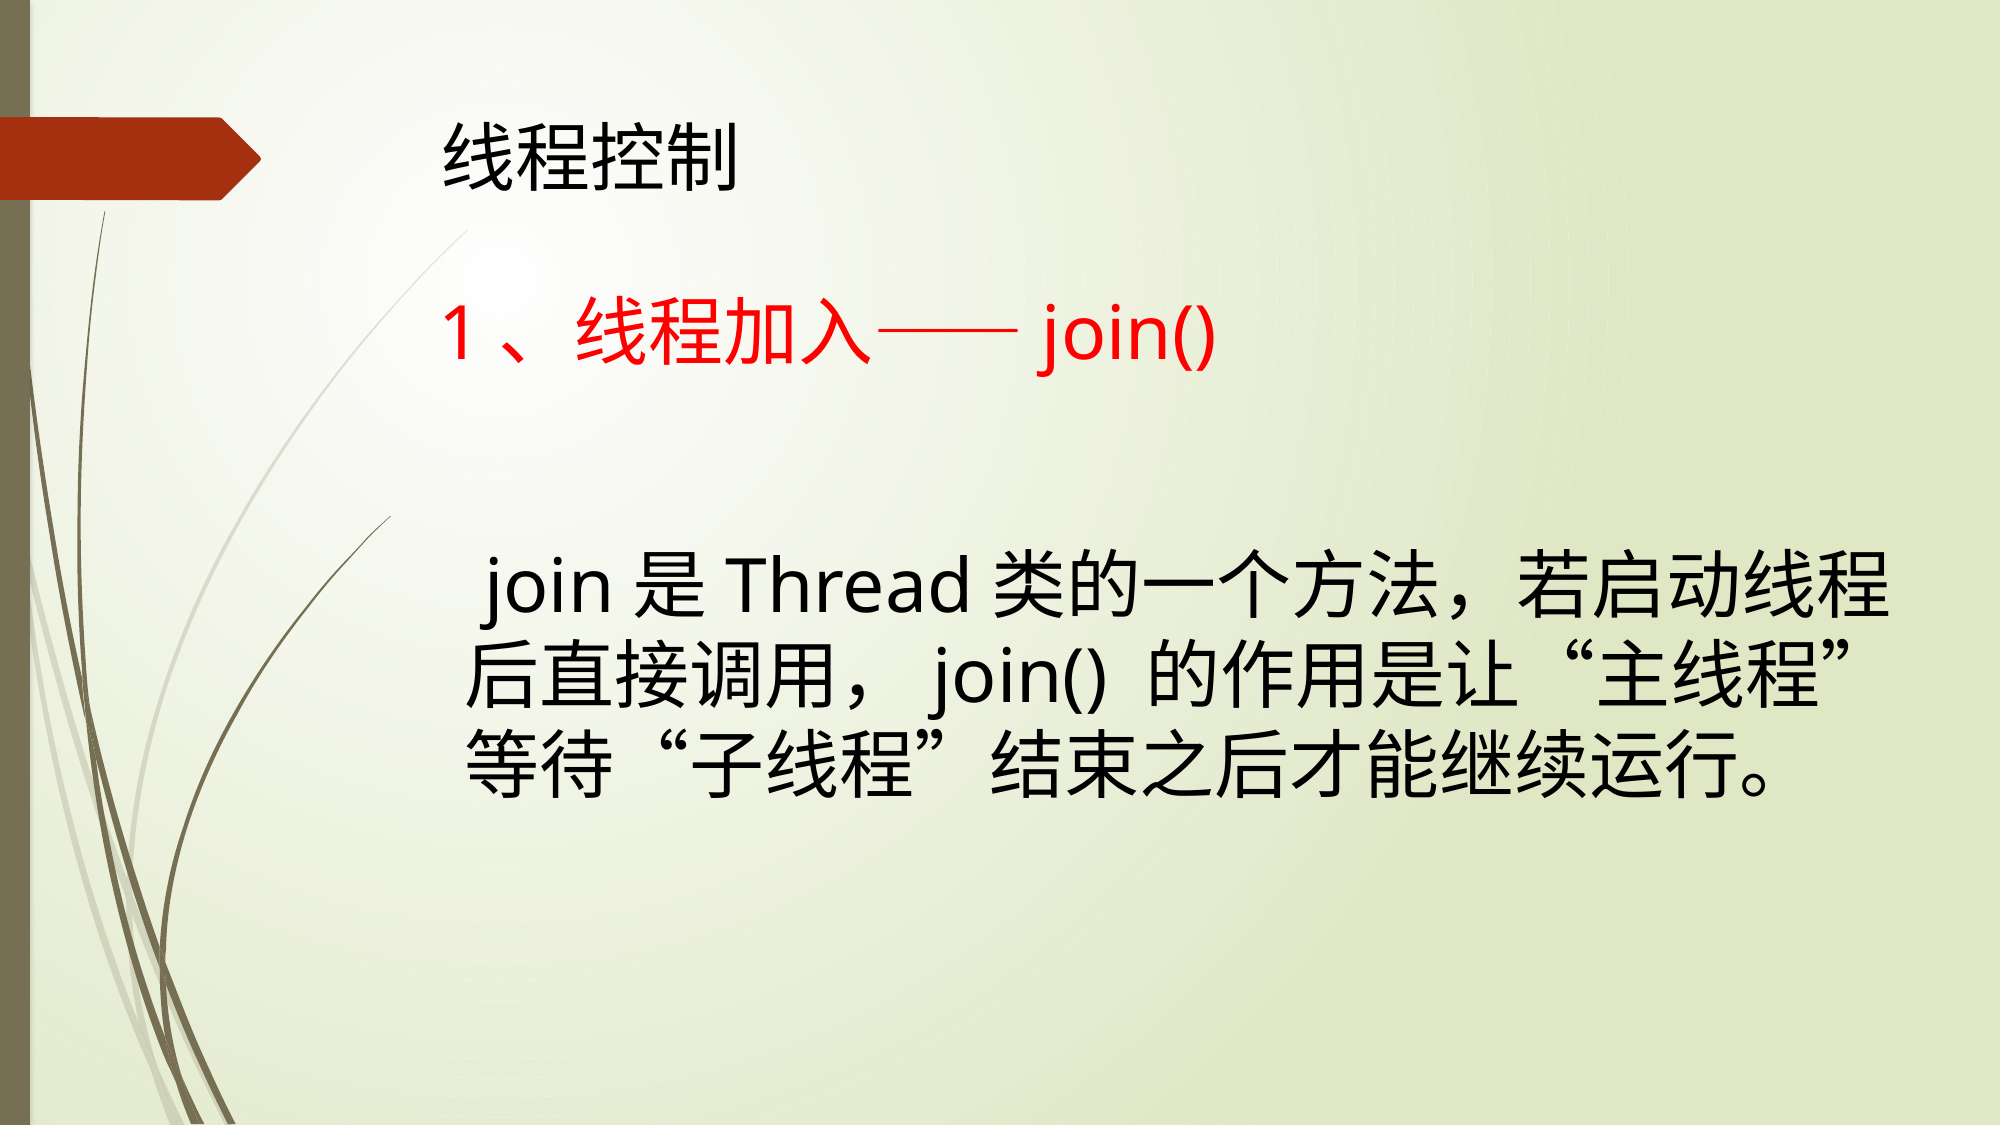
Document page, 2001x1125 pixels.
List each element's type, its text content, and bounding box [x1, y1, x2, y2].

text_box join是Thread类的一个方法，若启动线程后直接调用，join() 的作用是让“主线程”等待“子线程”结束之后才能继续运行。 [449, 530, 1912, 815]
title 线程控制 [425, 102, 1888, 313]
text_box 1、线程加入——join() [423, 277, 1232, 382]
